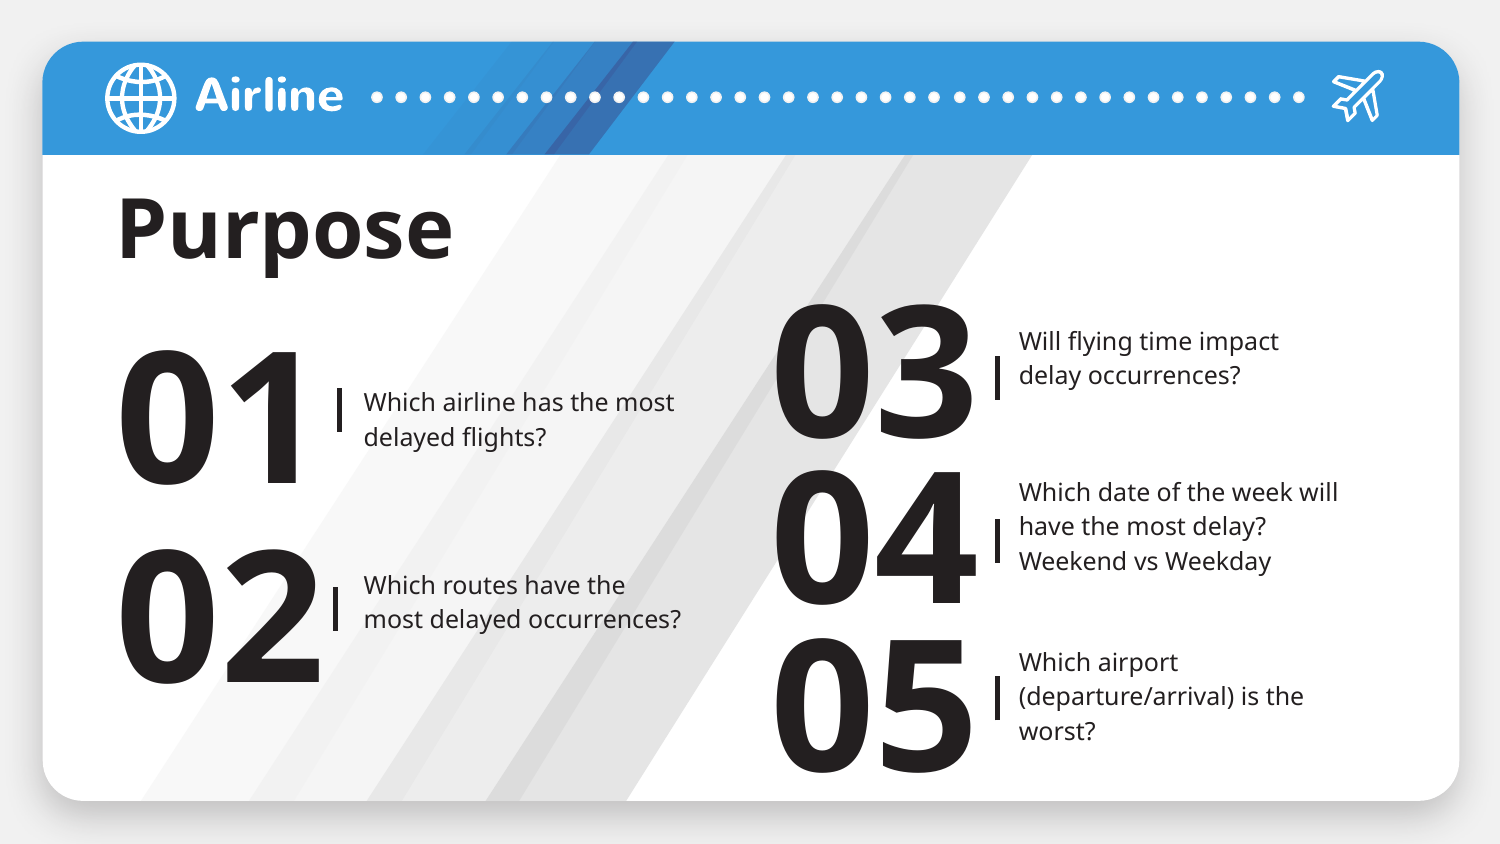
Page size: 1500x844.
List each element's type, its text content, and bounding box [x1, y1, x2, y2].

subtitle Which date of the week will have the most delay? Weekend vs Weekday [1003, 457, 1363, 576]
subtitle Which airline has the most delayed flights? [348, 367, 707, 486]
title 04 [770, 439, 998, 608]
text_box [102, 62, 180, 135]
title 03 [770, 273, 998, 439]
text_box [371, 91, 1305, 103]
subtitle Which airport (departure/arrival) is the worst? [1003, 626, 1363, 746]
title 02 [115, 518, 343, 700]
title 01 [115, 319, 343, 501]
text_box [195, 76, 344, 112]
text_box [1331, 69, 1384, 123]
title 05 [770, 608, 998, 789]
subtitle Will flying time impact delay occurrences? [1003, 306, 1363, 425]
subtitle Which routes have the most delayed occurrences? [348, 549, 707, 669]
title Purpose [115, 179, 1385, 311]
